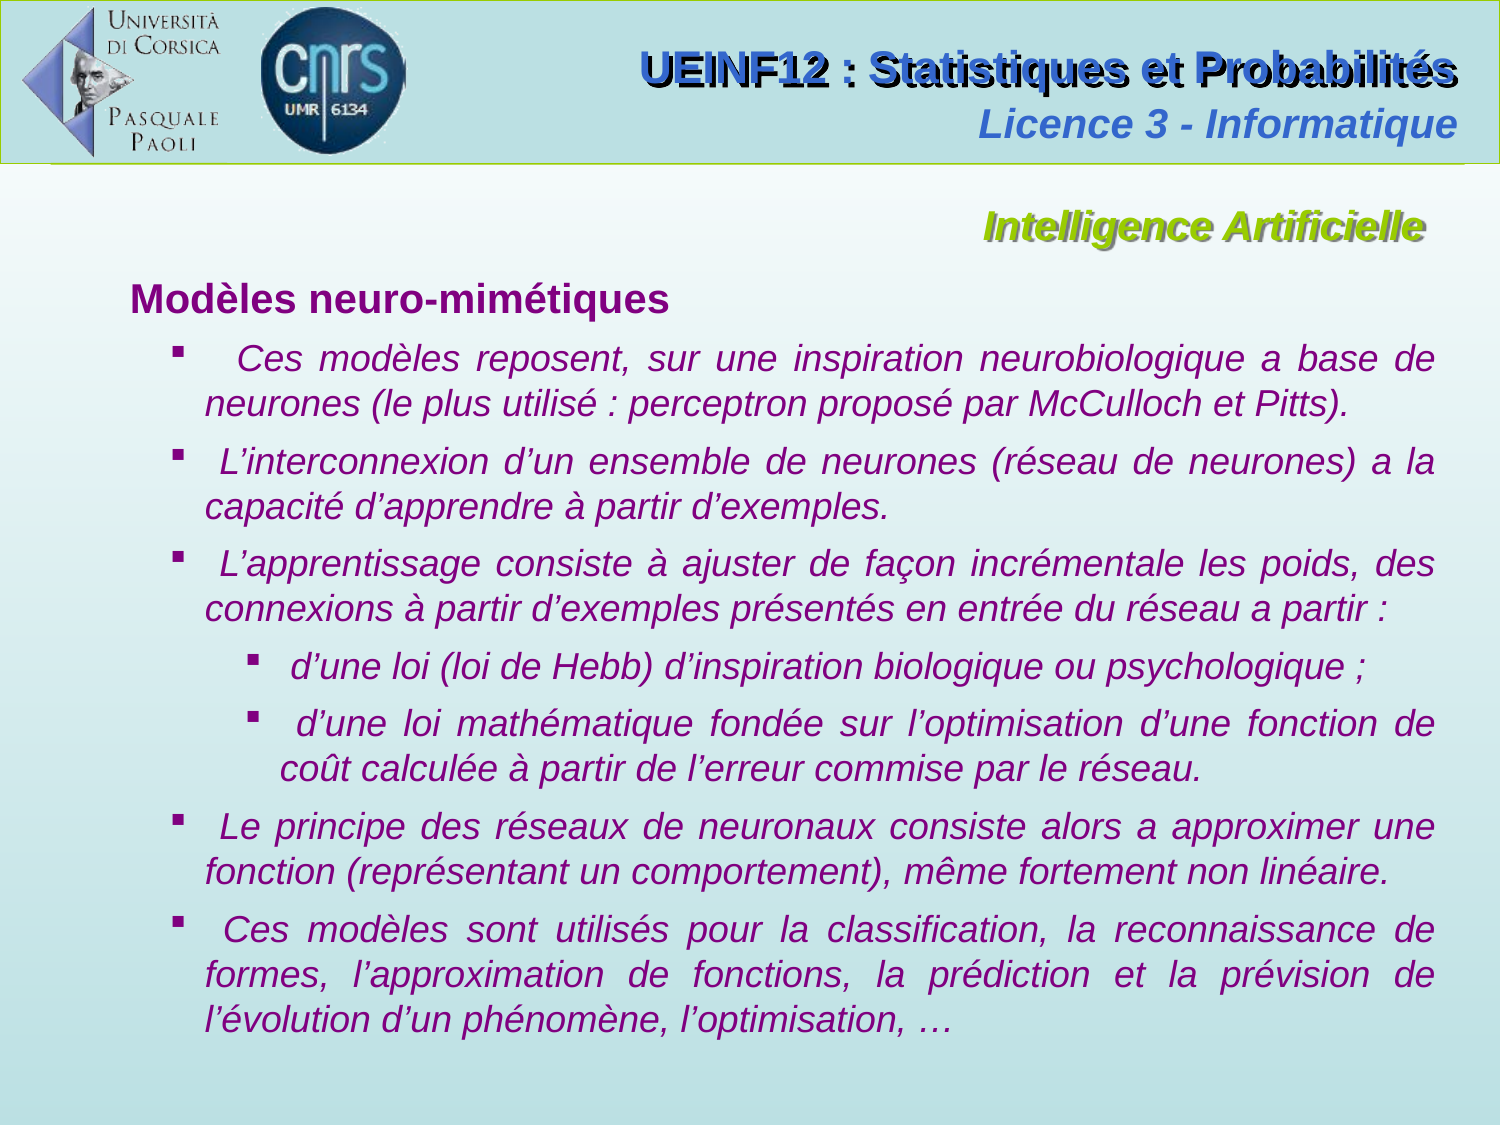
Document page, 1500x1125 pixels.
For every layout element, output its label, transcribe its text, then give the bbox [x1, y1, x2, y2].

text_box [0, 0, 1500, 164]
picture [21, 5, 221, 159]
text_box UEINF12 : Statistiques et Probabilités [611, 29, 1471, 100]
text_box Licence 3 - Informatique [963, 89, 1473, 155]
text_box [50, 163, 1465, 1055]
table_cell V [258, 9, 263, 163]
picture [261, 7, 408, 157]
